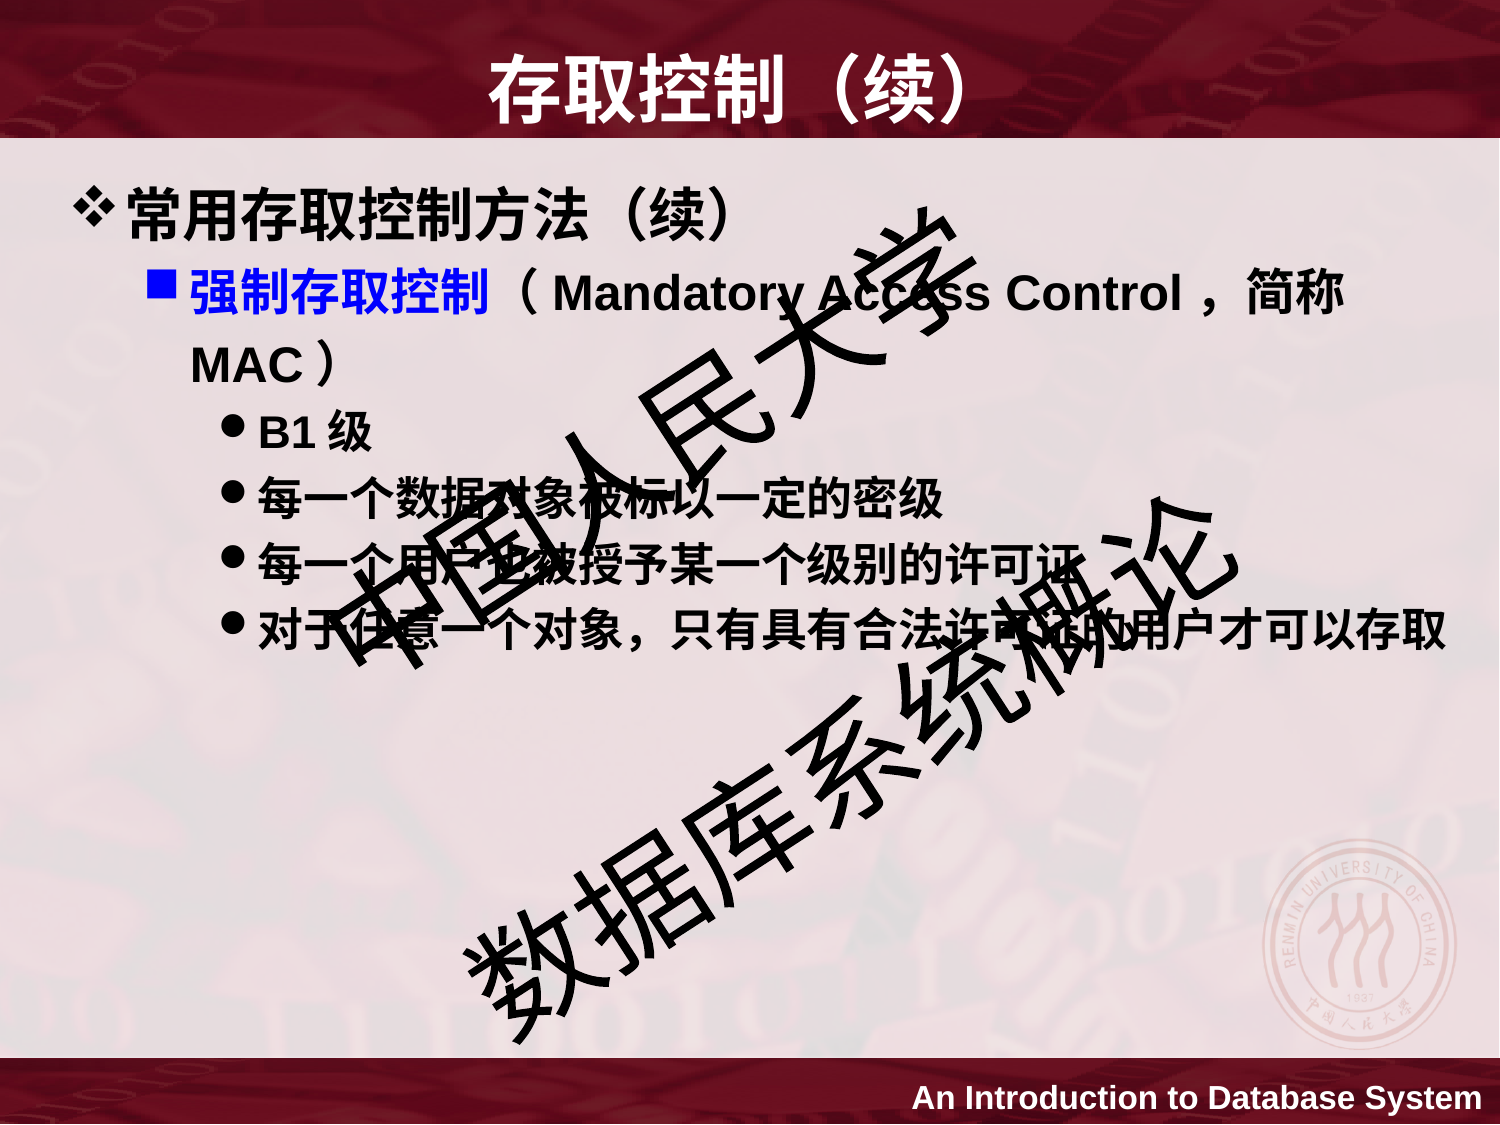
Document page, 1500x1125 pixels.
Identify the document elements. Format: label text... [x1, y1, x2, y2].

text_box [856, 1048, 1447, 1100]
picture [1184, 1100, 1192, 1106]
picture [1286, 1100, 1293, 1106]
picture [1214, 1100, 1224, 1105]
list 常用存取控制方法（续） 强制存取控制（Mandatory Access Control，简称 MAC） B1级 每一个数据对象被标以一定的密级 每一个用户也被授予某一个级别的许可证 对于任意一个对象，只有具有合法许可证的用户才可以存取 [52, 156, 1483, 1048]
picture [0, 0, 1500, 1125]
title 存取控制（续） [74, 0, 1426, 156]
picture [1044, 1100, 1051, 1106]
picture [1024, 1100, 1032, 1106]
picture [1123, 1100, 1131, 1106]
